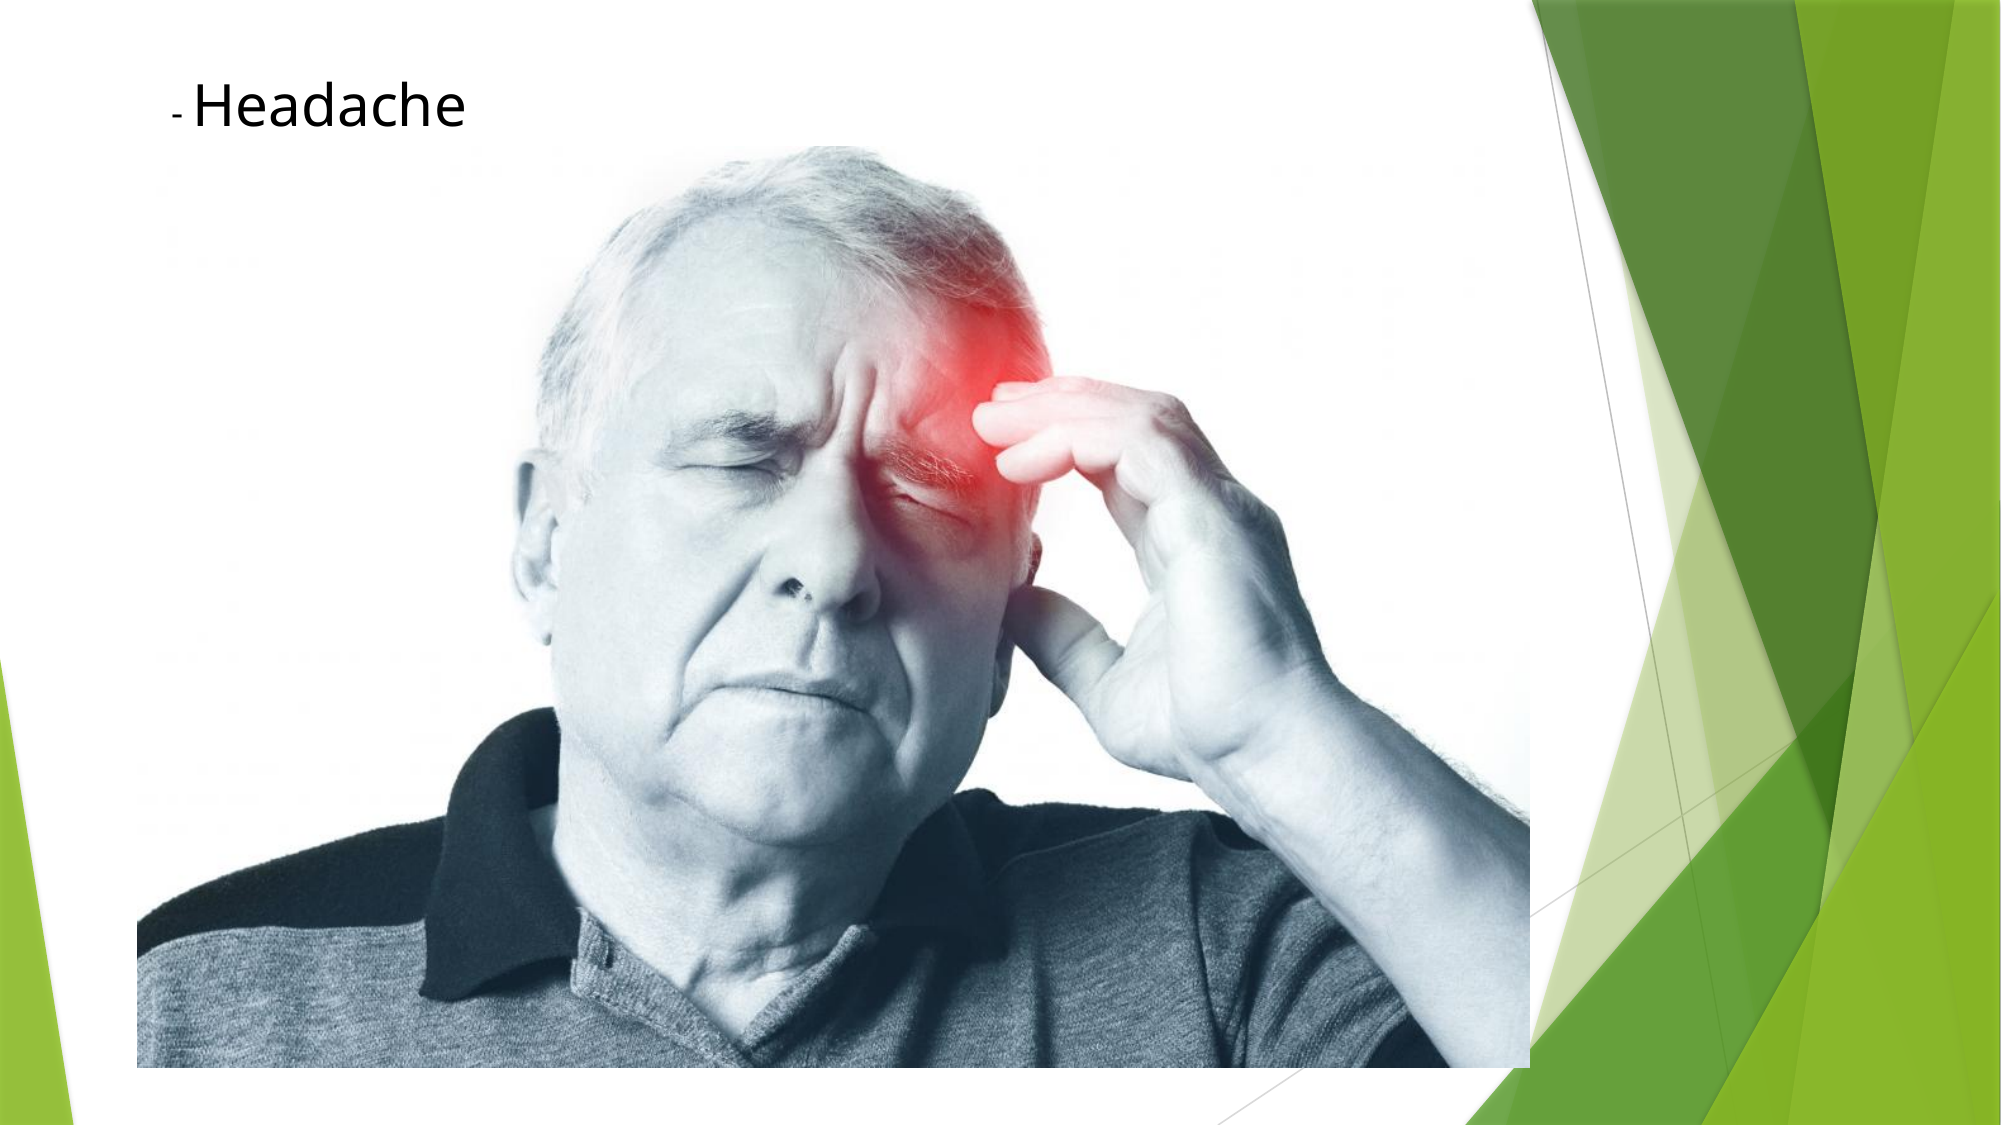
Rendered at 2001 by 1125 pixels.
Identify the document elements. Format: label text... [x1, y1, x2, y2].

picture [136, 145, 1531, 1069]
text_box - Headache [156, 60, 1157, 144]
